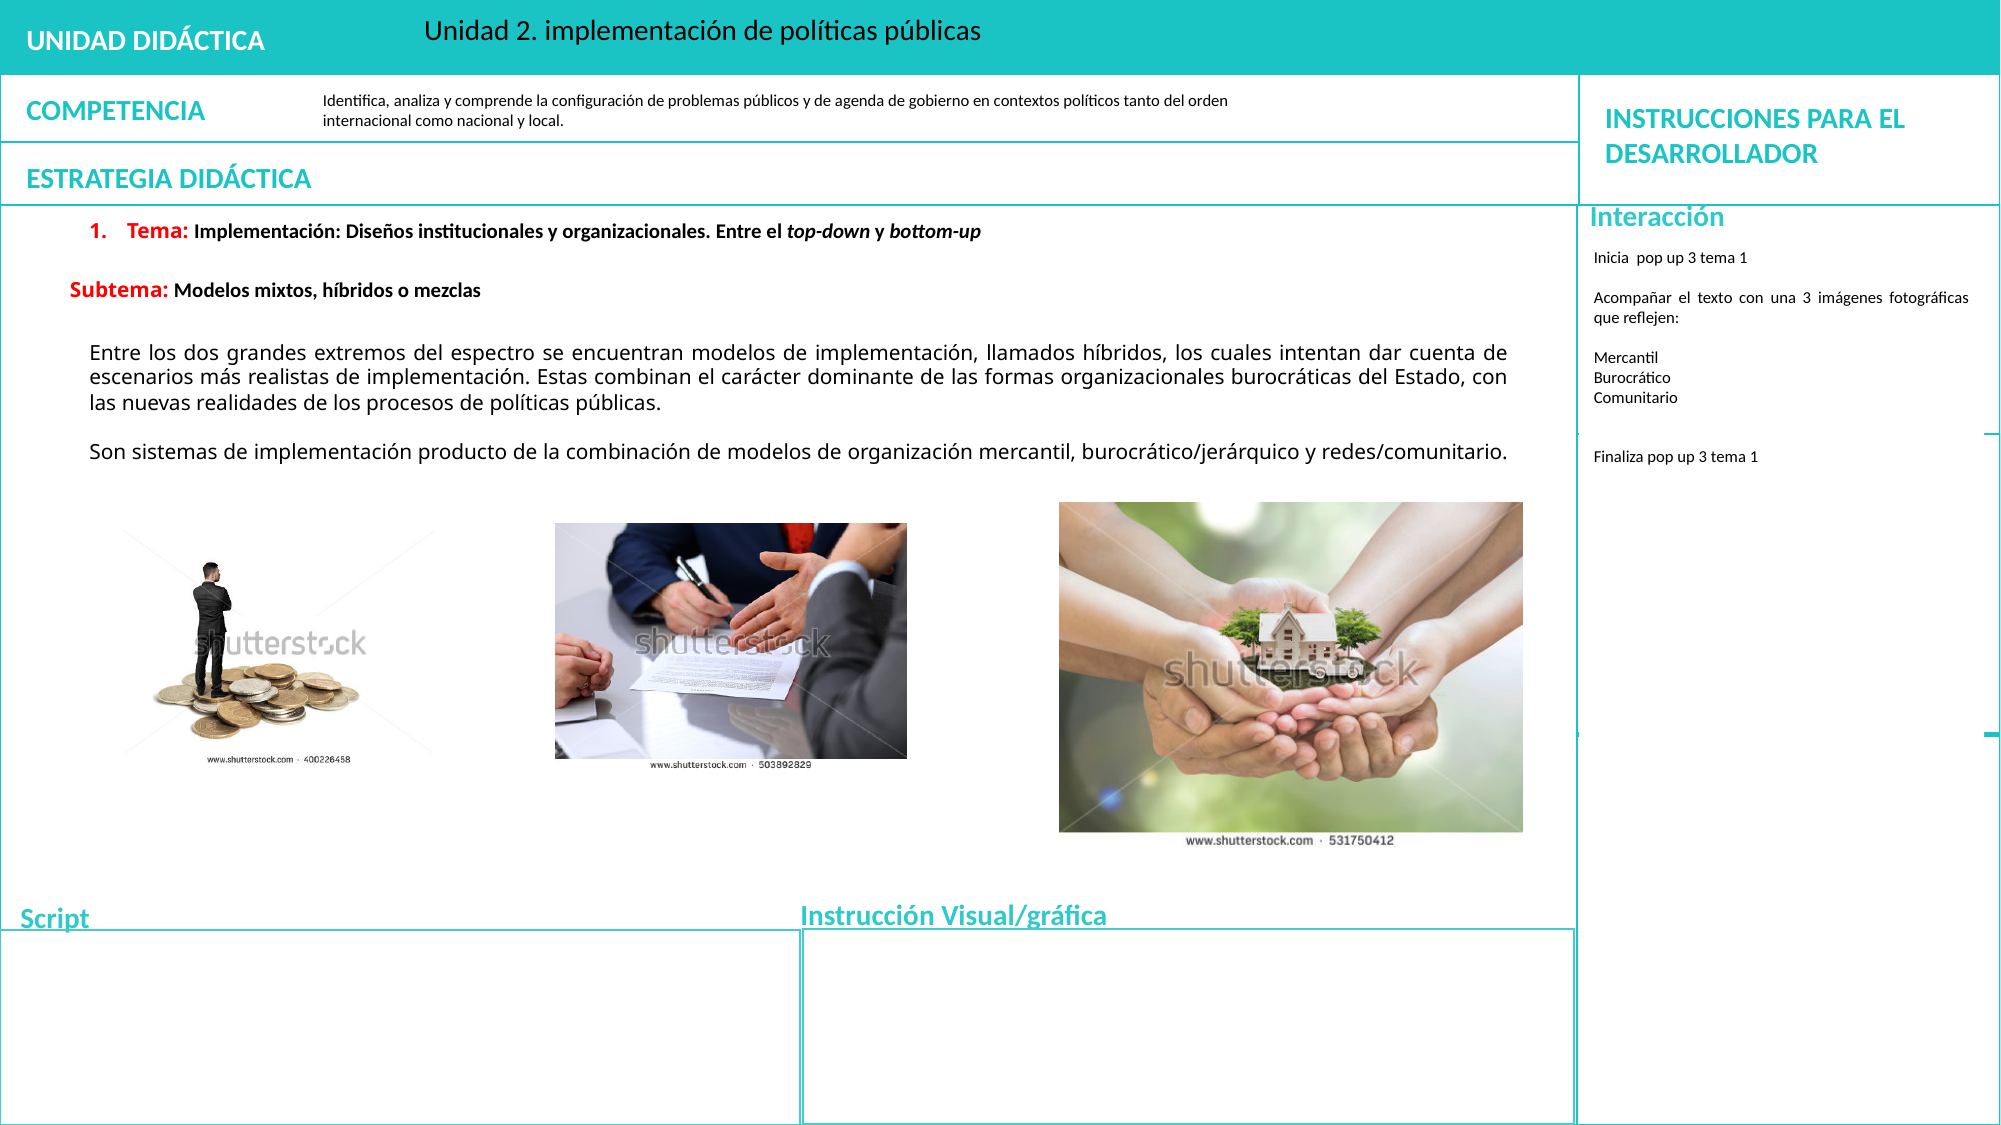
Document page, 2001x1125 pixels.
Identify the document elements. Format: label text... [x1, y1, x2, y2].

text_box Identifica, analiza y comprende la configuración de problemas públicos y de agenda de gobierno en contextos políticos tanto del orden internacional como nacional y local. [308, 82, 1326, 138]
list Inicia pop up 3 tema 1 Acompañar el texto con una 3 imágenes fotográficas que reflejen: Mercantil Burocrático Comunitario Finaliza pop up 3 tema 1 [1579, 239, 1985, 1123]
list Unidad 2. implementación de políticas públicas [409, 8, 1995, 69]
text_box Tema: Implementación: Diseños institucionales y organizacionales. Entre el top-down y bottom-up [74, 210, 1245, 251]
text_box Entre los dos grandes extremos del espectro se encuentran modelos de implementación, llamados híbridos, los cuales intentan dar cuenta de escenarios más realistas de implementación. Estas combinan el carácter dominante de las formas organizacionales burocráticas del Estado, con las nuevas realidades de los procesos de políticas públicas. Son sistemas de implementación producto de la combinación de modelos de organización mercantil, burocrático/jerárquico y redes/comunitario. [74, 331, 1523, 522]
picture [1059, 502, 1523, 854]
picture [122, 530, 435, 767]
text_box Subtema: Modelos mixtos, híbridos o mezclas [54, 269, 862, 310]
picture [555, 523, 907, 774]
